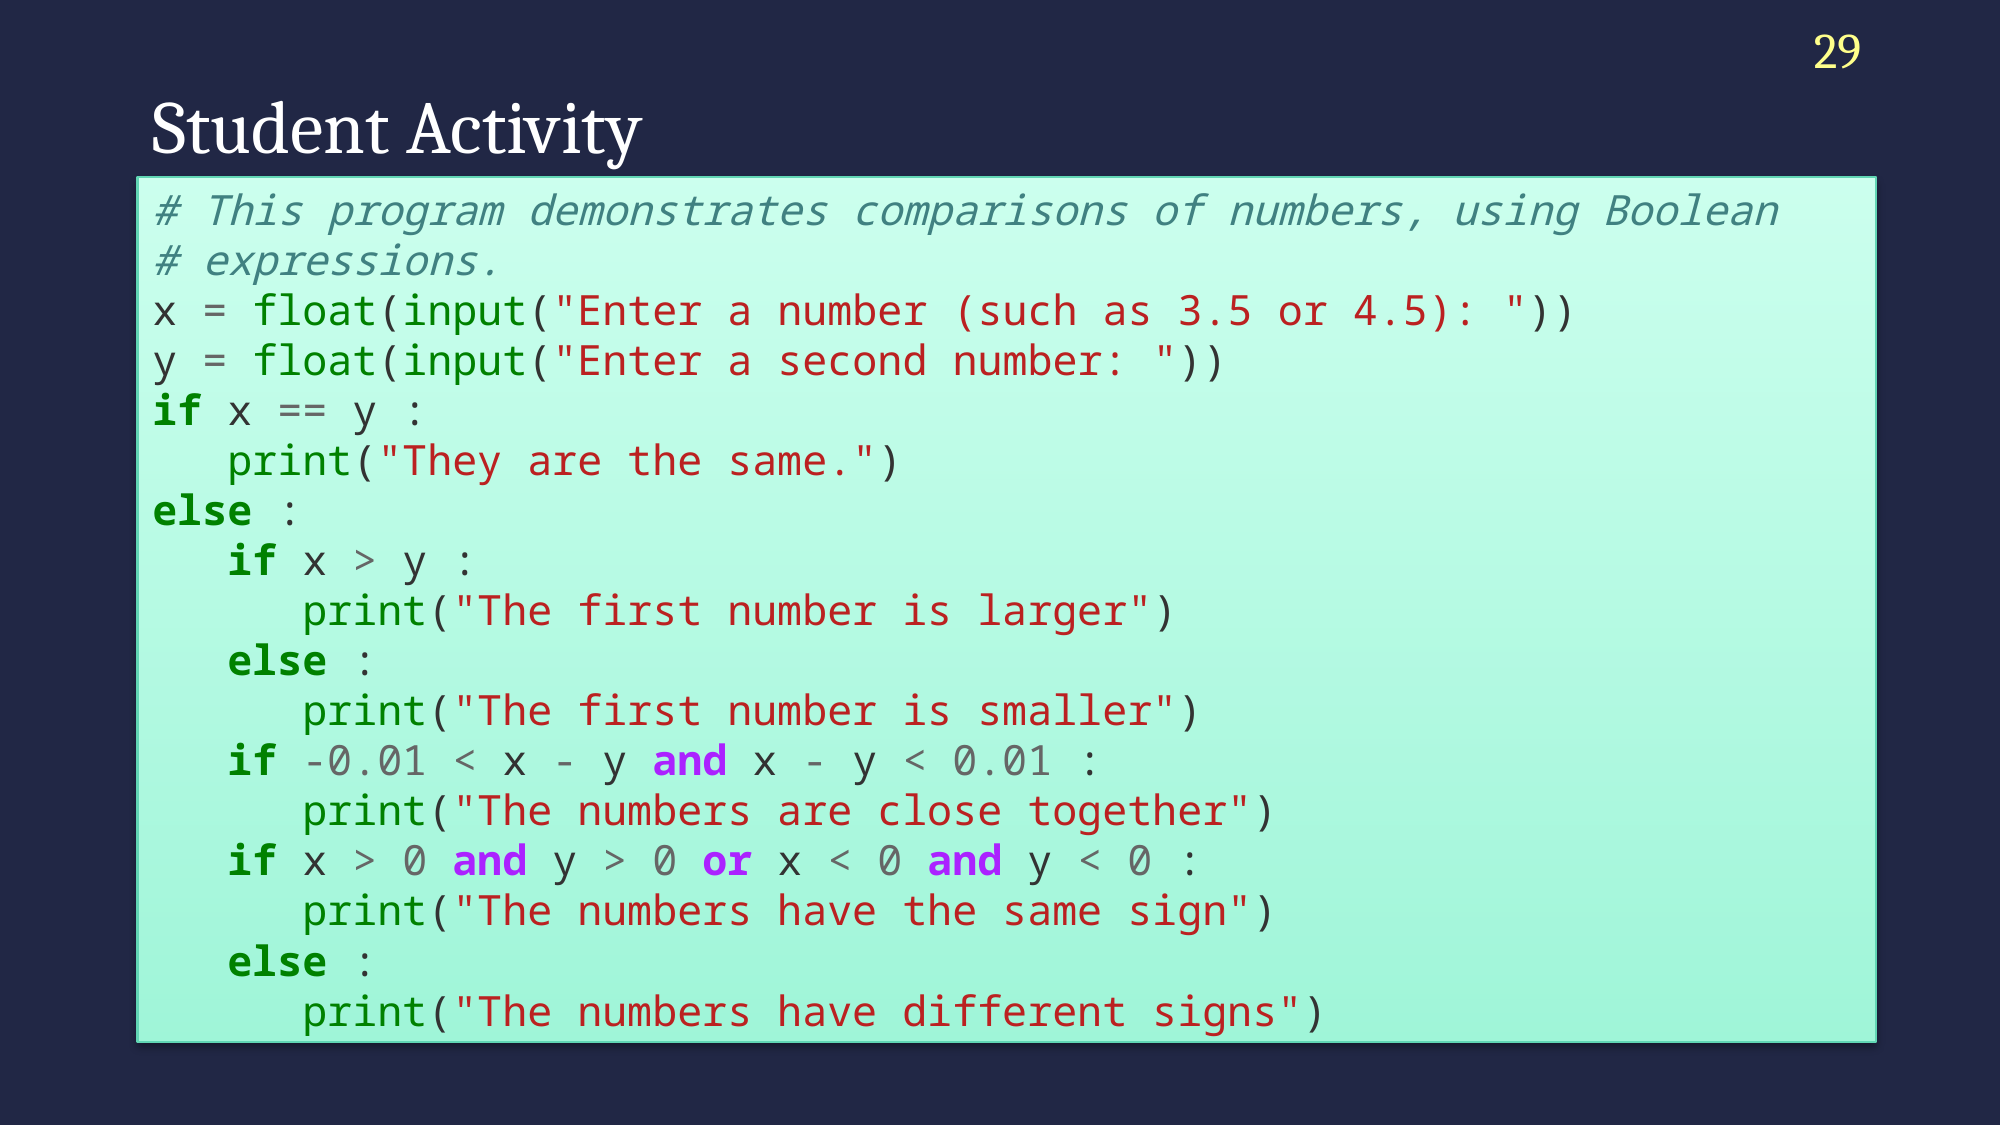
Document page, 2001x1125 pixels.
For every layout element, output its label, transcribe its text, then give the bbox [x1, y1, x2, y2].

slide_number 29 [1760, 18, 1877, 79]
text_box # This program demonstrates comparisons of numbers, using Boolean # expressions. x = float(input("Enter a number (such as 3.5 or 4.5): ")) y = float(input("Enter a second number: ")) if x == y : print("They are the same.") else : if x > y : print("The first number is larger") else : print("The first number is smaller") if -0.01 < x - y and x - y < 0.01 : print("The numbers are close together") if x > 0 and y > 0 or x < 0 and y < 0 : print("The numbers have the same sign") else : print("The numbers have different signs") [136, 176, 1877, 1043]
title Student Activity [137, 59, 1863, 176]
